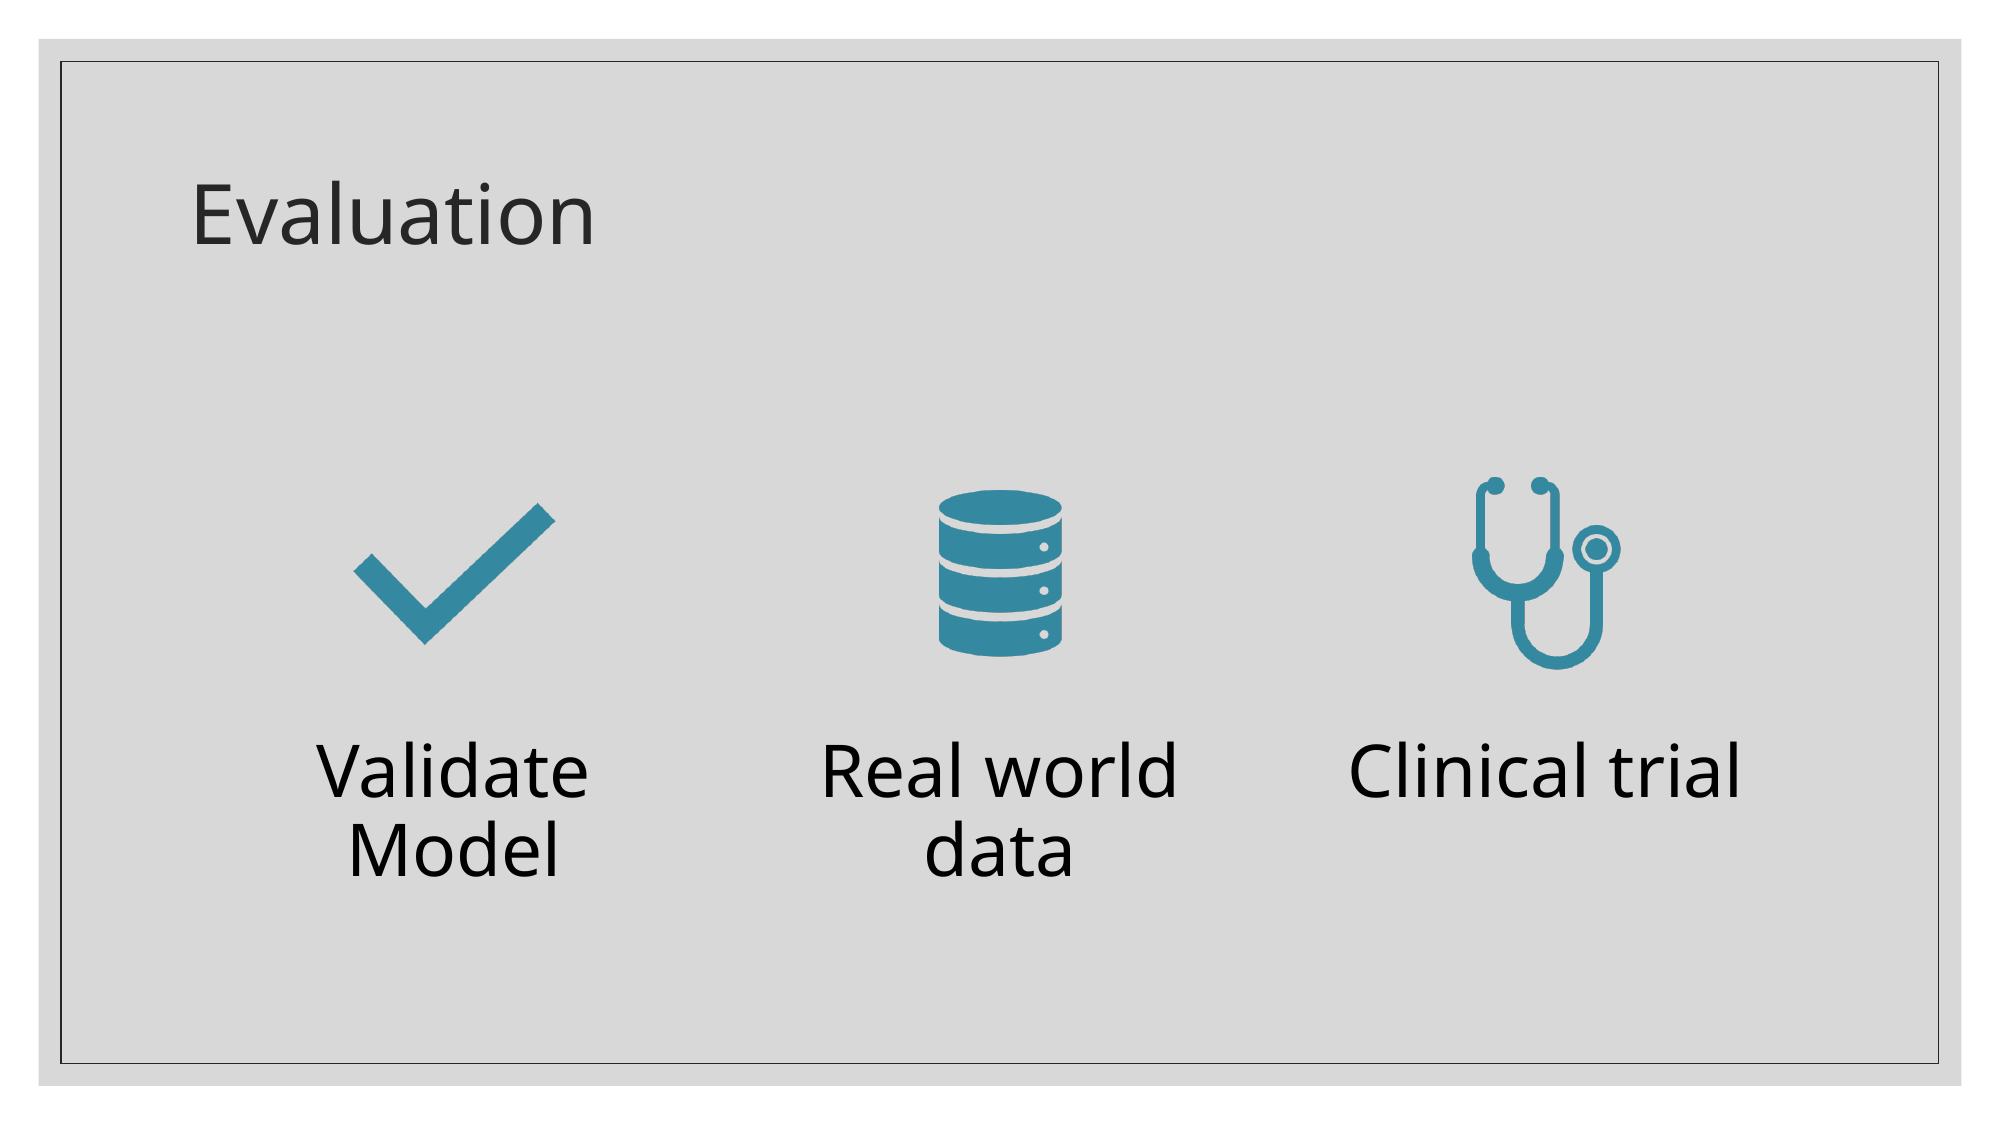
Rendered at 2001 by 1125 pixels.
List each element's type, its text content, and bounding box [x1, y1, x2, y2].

title Evaluation [174, 105, 1825, 331]
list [174, 344, 1825, 977]
